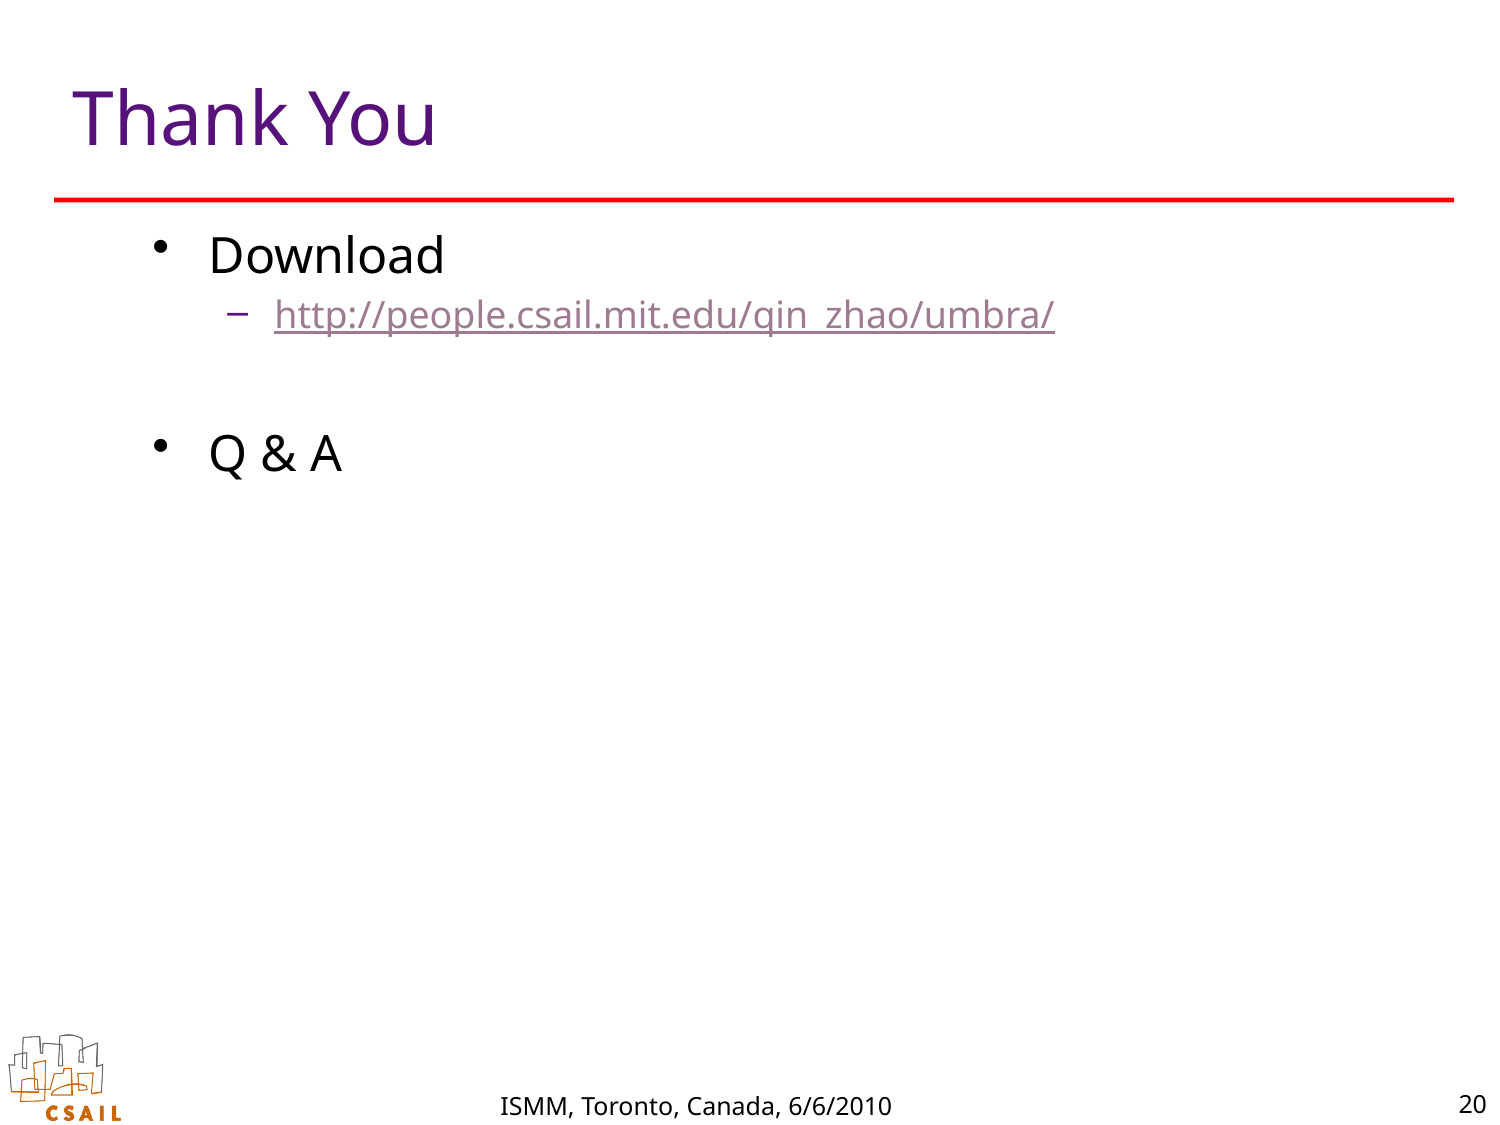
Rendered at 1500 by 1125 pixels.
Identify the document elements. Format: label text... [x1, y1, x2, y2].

picture [8, 1034, 121, 1121]
title Thank You [57, 55, 1451, 193]
list Download http://people.csail.mit.edu/qin_zhao/umbra/ Q & A [137, 215, 1376, 984]
slide_number 20 [1276, 1080, 1500, 1125]
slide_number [485, 1083, 957, 1125]
